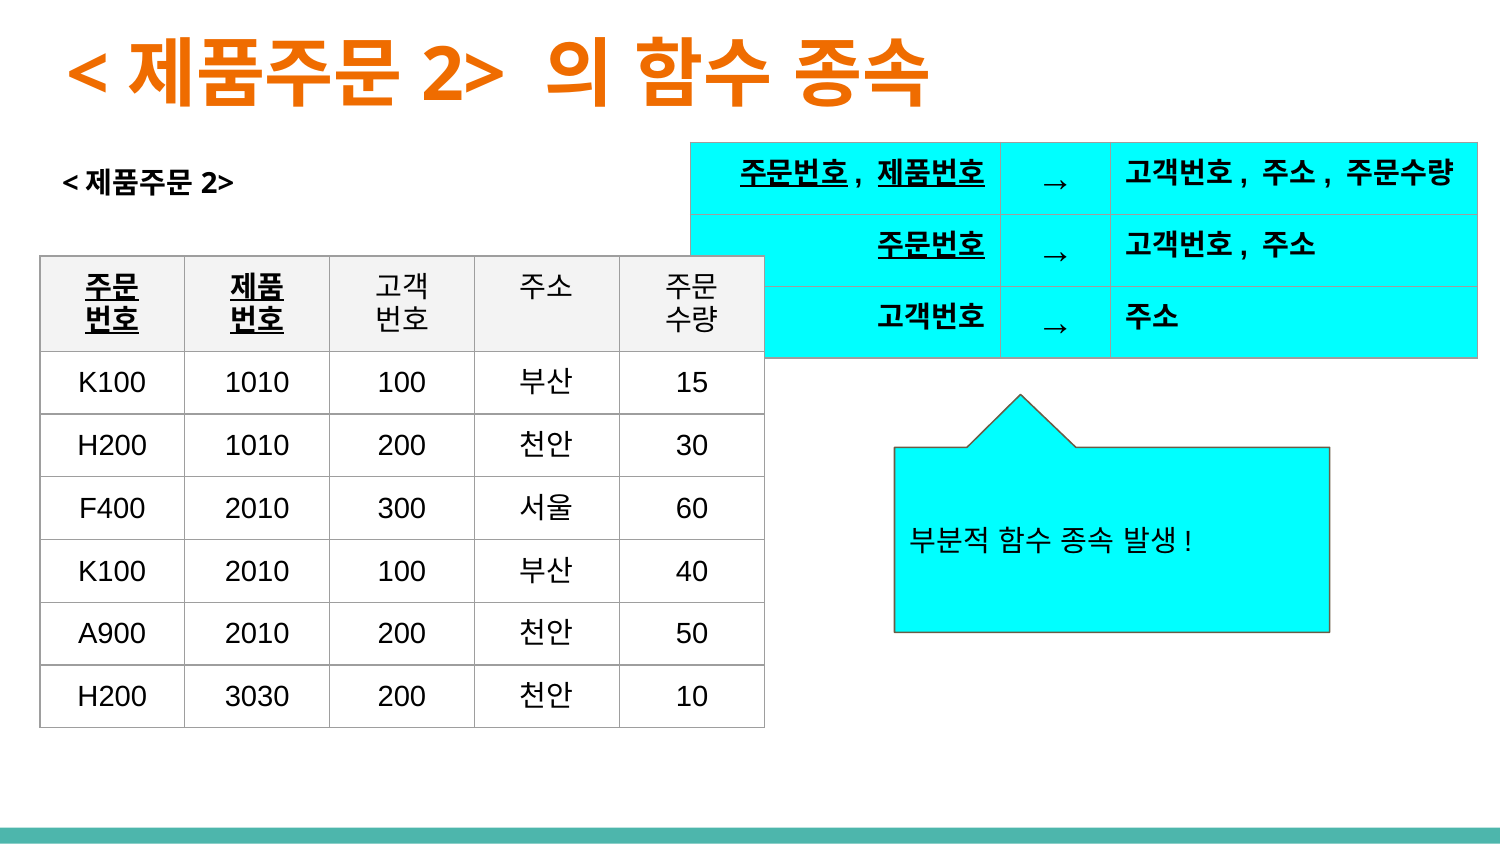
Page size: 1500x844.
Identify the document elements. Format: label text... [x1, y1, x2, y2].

text_box 부분적 함수 종속 발생! [894, 394, 1330, 633]
table_cell 2010 [185, 477, 329, 539]
table_cell K100 [41, 352, 184, 413]
table_cell 50 [620, 603, 764, 664]
table_cell 1010 [185, 352, 329, 413]
table_cell 200 [330, 415, 474, 476]
table_cell 고객번호, 주소 [1111, 215, 1477, 286]
table_header 주소 [475, 257, 619, 351]
table_header 고객 번호 [330, 257, 474, 351]
table_cell 서울 [475, 477, 619, 539]
text_box <제품주문2> [47, 148, 286, 195]
table_cell 100 [330, 352, 474, 413]
table_cell 3030 [185, 666, 329, 727]
table_cell 주소 [1111, 287, 1477, 357]
table_cell 200 [330, 603, 474, 664]
table_cell 2010 [185, 603, 329, 664]
table_cell 10 [620, 666, 764, 727]
table_cell 주문번호 [691, 215, 1000, 286]
table_cell F400 [41, 477, 184, 539]
table_cell 300 [330, 477, 474, 539]
table_cell 100 [330, 540, 474, 602]
table_header 고객번호, 주소, 주문수량 [1111, 143, 1477, 214]
table_cell 천안 [475, 603, 619, 664]
title <제품주문2> 의 함수 종속 [51, 10, 1449, 127]
table_cell K100 [41, 540, 184, 602]
table_cell H200 [41, 666, 184, 727]
table_cell 60 [620, 477, 764, 539]
table_cell 천안 [475, 666, 619, 727]
table_cell A900 [41, 603, 184, 664]
table_cell 40 [620, 540, 764, 602]
table_cell 2010 [185, 540, 329, 602]
table_cell → [1001, 215, 1110, 286]
table_header 주문 번호 [41, 257, 184, 351]
table_cell 부산 [475, 540, 619, 602]
table_cell 15 [620, 352, 764, 413]
table_cell 천안 [475, 415, 619, 476]
table_header 제품 번호 [185, 257, 329, 351]
table_header 주문번호, 제품번호 [691, 143, 1000, 214]
table_cell 1010 [185, 415, 329, 476]
table_header 주문 수량 [620, 257, 764, 351]
table_cell 고객번호 [765, 287, 1000, 357]
table_cell 200 [330, 666, 474, 727]
table_cell 부산 [475, 352, 619, 413]
table_header → [1001, 143, 1110, 214]
table_cell 30 [620, 415, 764, 476]
table_cell → [1001, 287, 1110, 357]
table_cell H200 [41, 415, 184, 476]
